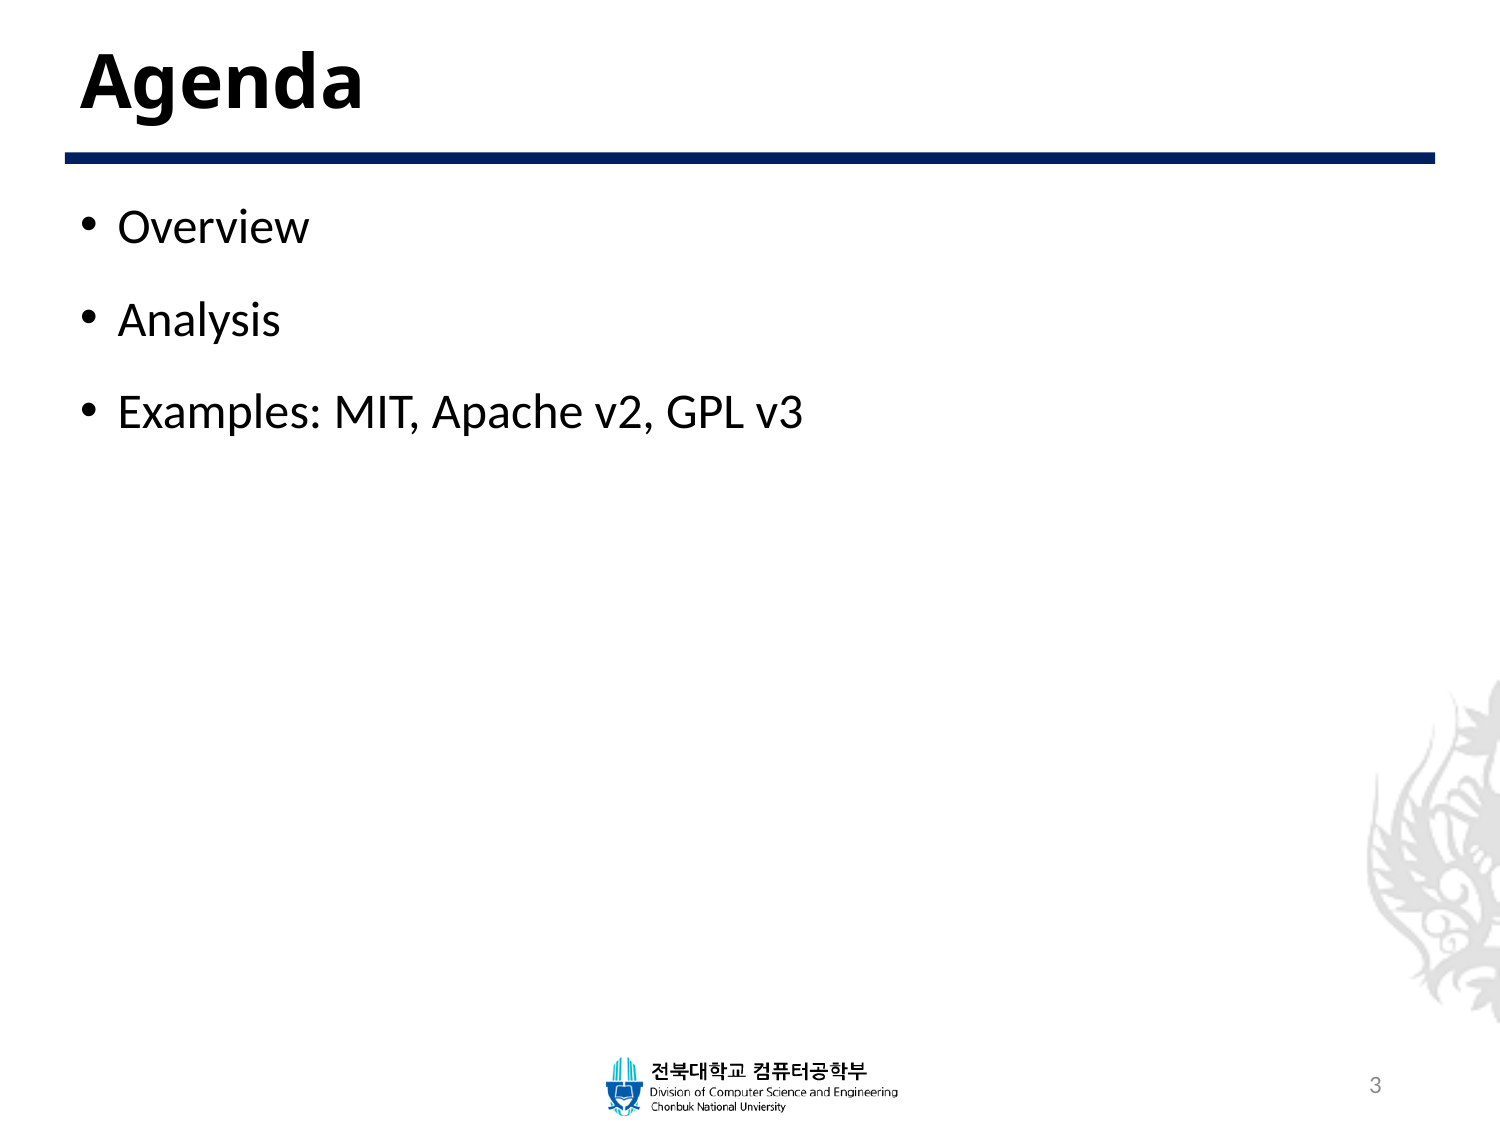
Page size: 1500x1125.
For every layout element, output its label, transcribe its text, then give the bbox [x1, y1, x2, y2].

picture [600, 1057, 900, 1116]
title Agenda [64, 26, 1436, 143]
list Overview Analysis Examples: MIT, Apache v2, GPL v3 [64, 173, 1436, 1039]
slide_number 3 [1059, 1057, 1397, 1111]
